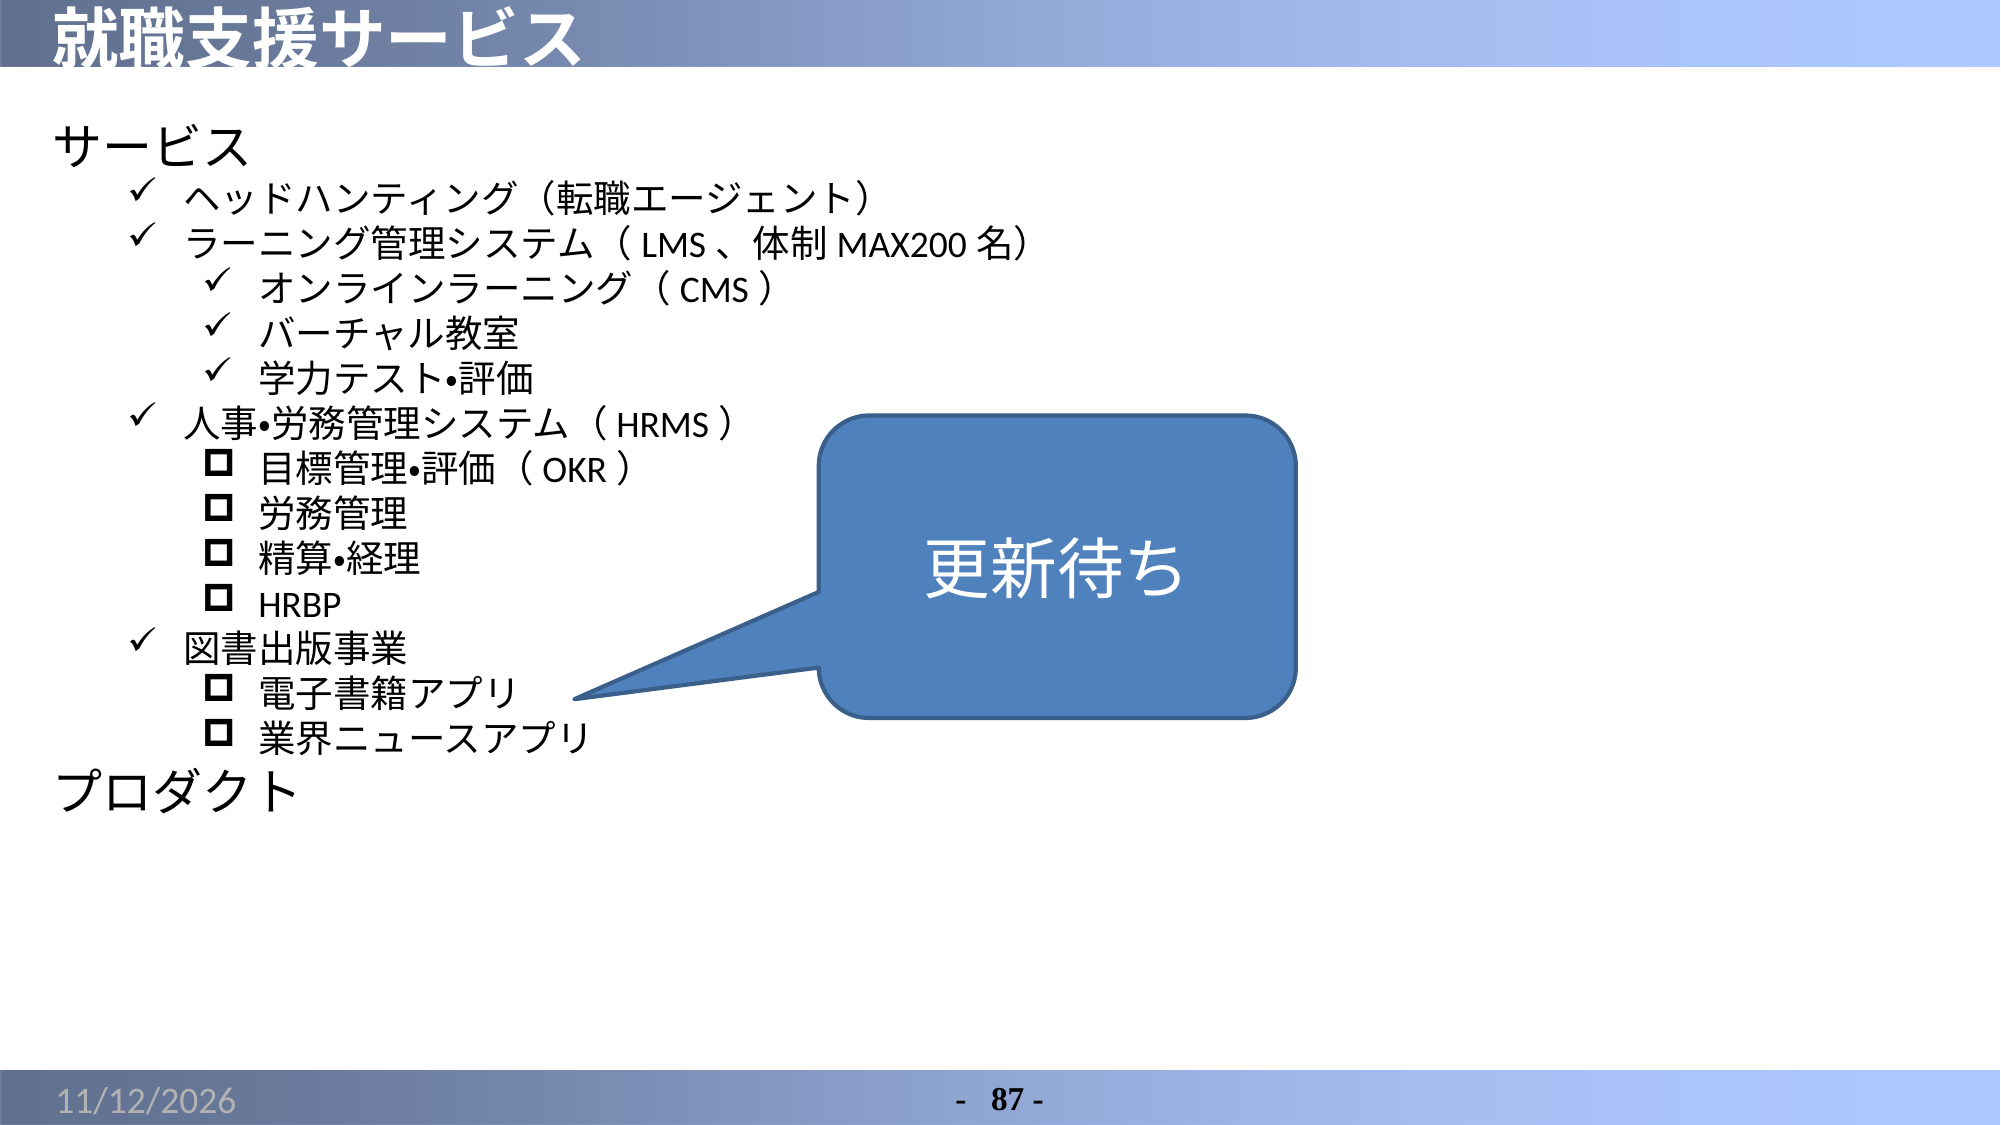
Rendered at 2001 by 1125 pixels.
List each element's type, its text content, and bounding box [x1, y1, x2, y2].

slide_number - 87 - [934, 1078, 1063, 1117]
text_box 更新待ち [572, 413, 1298, 721]
list サービス ヘッドハンティング（転職エージェント） ラーニング管理システム（LMS、体制MAX200名） オンラインラーニング（CMS） バーチャル教室 学力テスト・評価 人事・労務管理システム（HRMS） 目標管理・評価（OKR） 労務管理 精算・経理 HRBP 図書出版事業 電子書籍アプリ 業界ニュースアプリ プロダクト [52, 115, 1946, 934]
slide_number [55, 1076, 516, 1122]
title 就職支援サービス [52, 0, 1946, 78]
